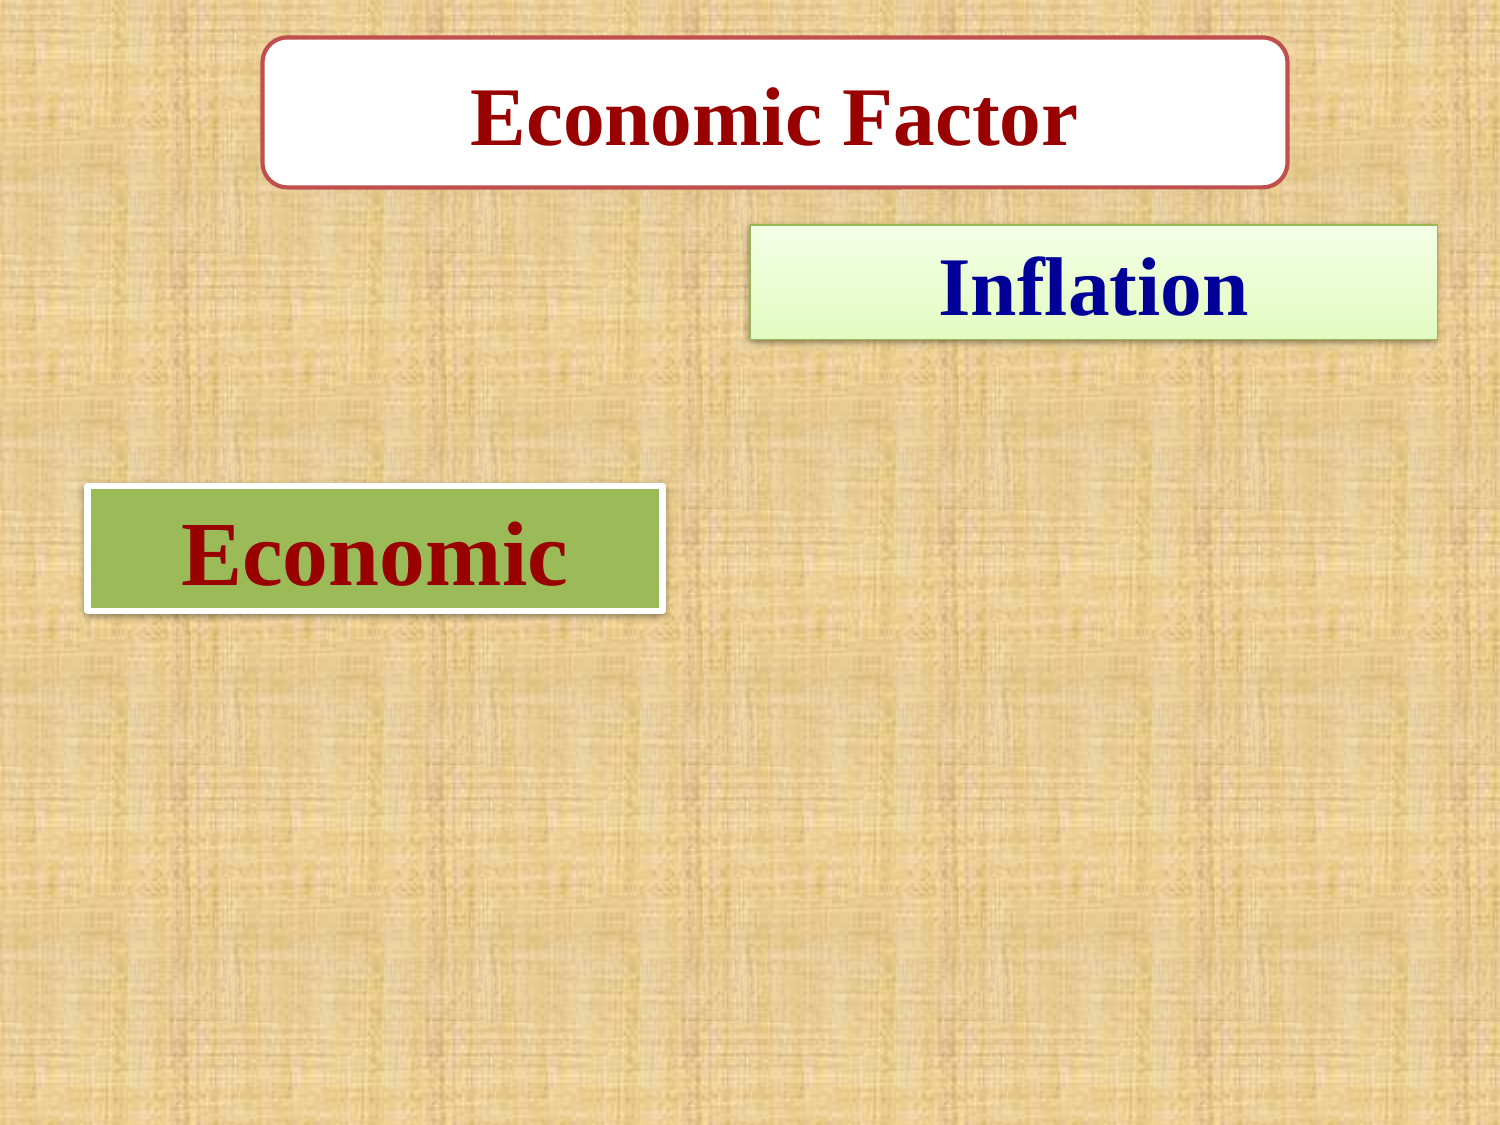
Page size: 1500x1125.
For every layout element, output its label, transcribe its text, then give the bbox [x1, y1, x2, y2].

text_box Economic Factor [260, 35, 1290, 190]
picture [0, 0, 1500, 1125]
text_box Inflation [749, 224, 1438, 340]
text_box Economic [84, 483, 666, 614]
